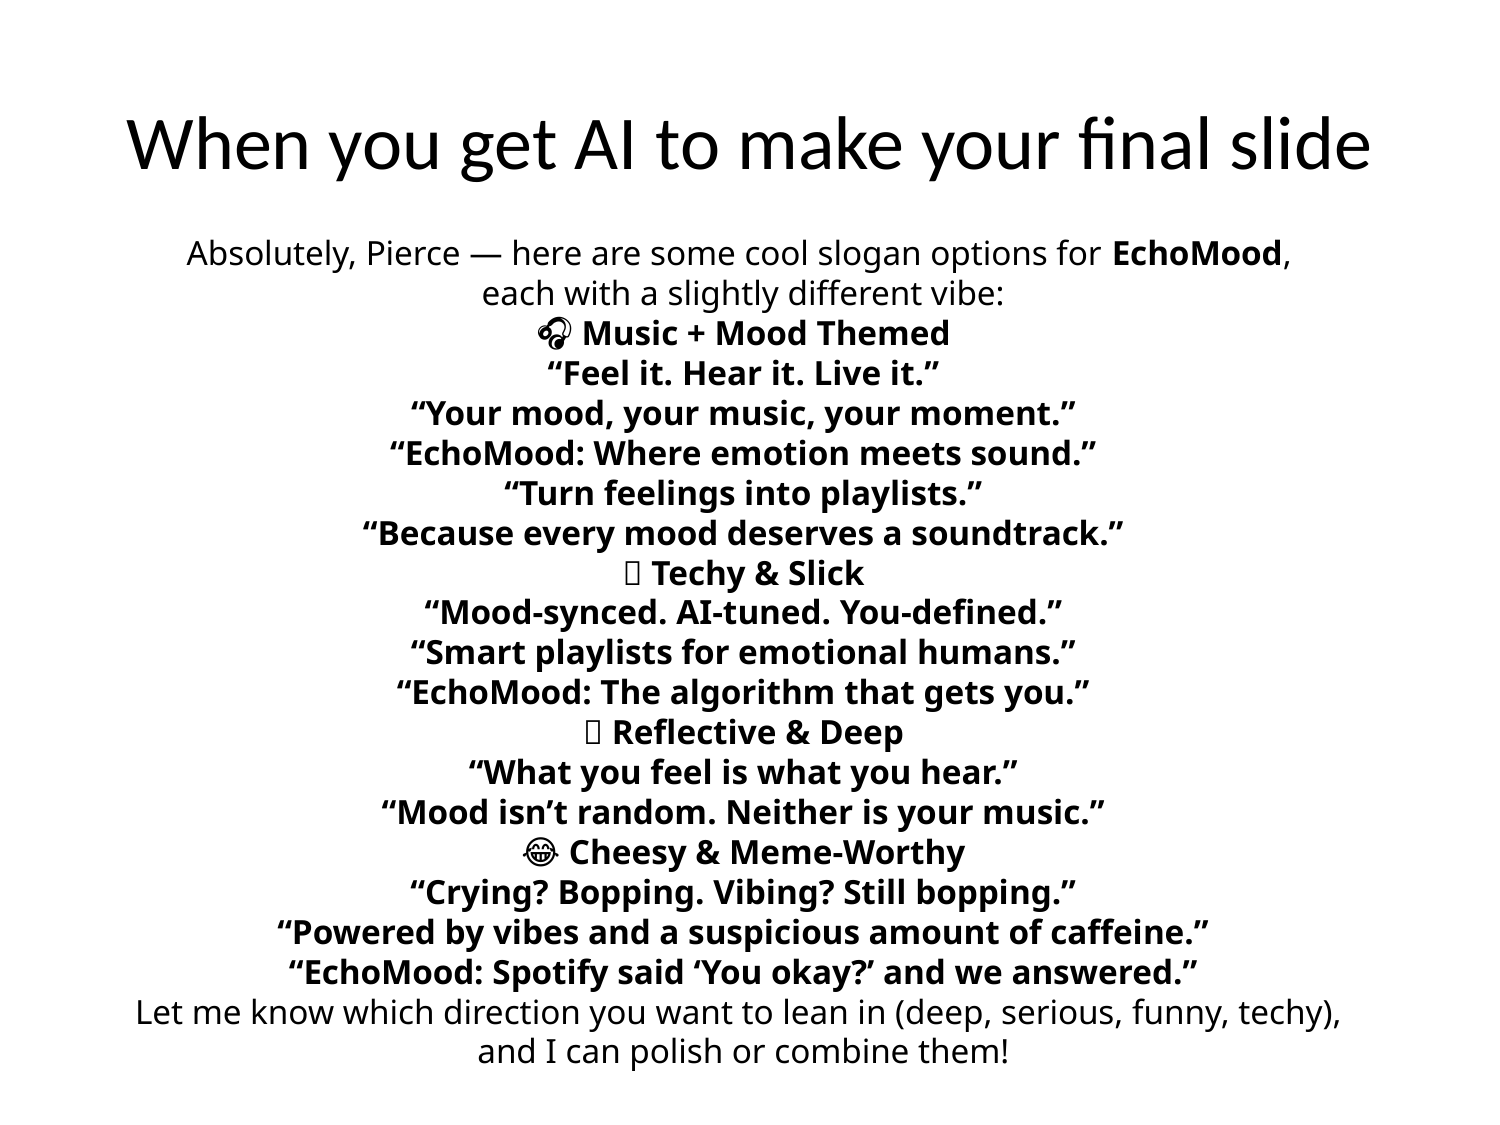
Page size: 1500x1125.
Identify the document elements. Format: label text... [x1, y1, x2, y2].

text_box Absolutely, Pierce — here are some cool slogan options for EchoMood, each with a slightly different vibe: 🎧 Music + Mood Themed “Feel it. Hear it. Live it.” “Your mood, your music, your moment.” “EchoMood: Where emotion meets sound.” “Turn feelings into playlists.” “Because every mood deserves a soundtrack.” 💡 Techy & Slick “Mood-synced. AI-tuned. You-defined.” “Smart playlists for emotional humans.” “EchoMood: The algorithm that gets you.” 🧠 Reflective & Deep “What you feel is what you hear.” “Mood isn’t random. Neither is your music.” 😂 Cheesy & Meme-Worthy “Crying? Bopping. Vibing? Still bopping.” “Powered by vibes and a suspicious amount of caffeine.” “EchoMood: Spotify said ‘You okay?’ and we answered.” Let me know which direction you want to lean in (deep, serious, funny, techy), and I can polish or combine them! [120, 224, 1368, 1125]
title When you get AI to make your final slide [75, 45, 1425, 233]
